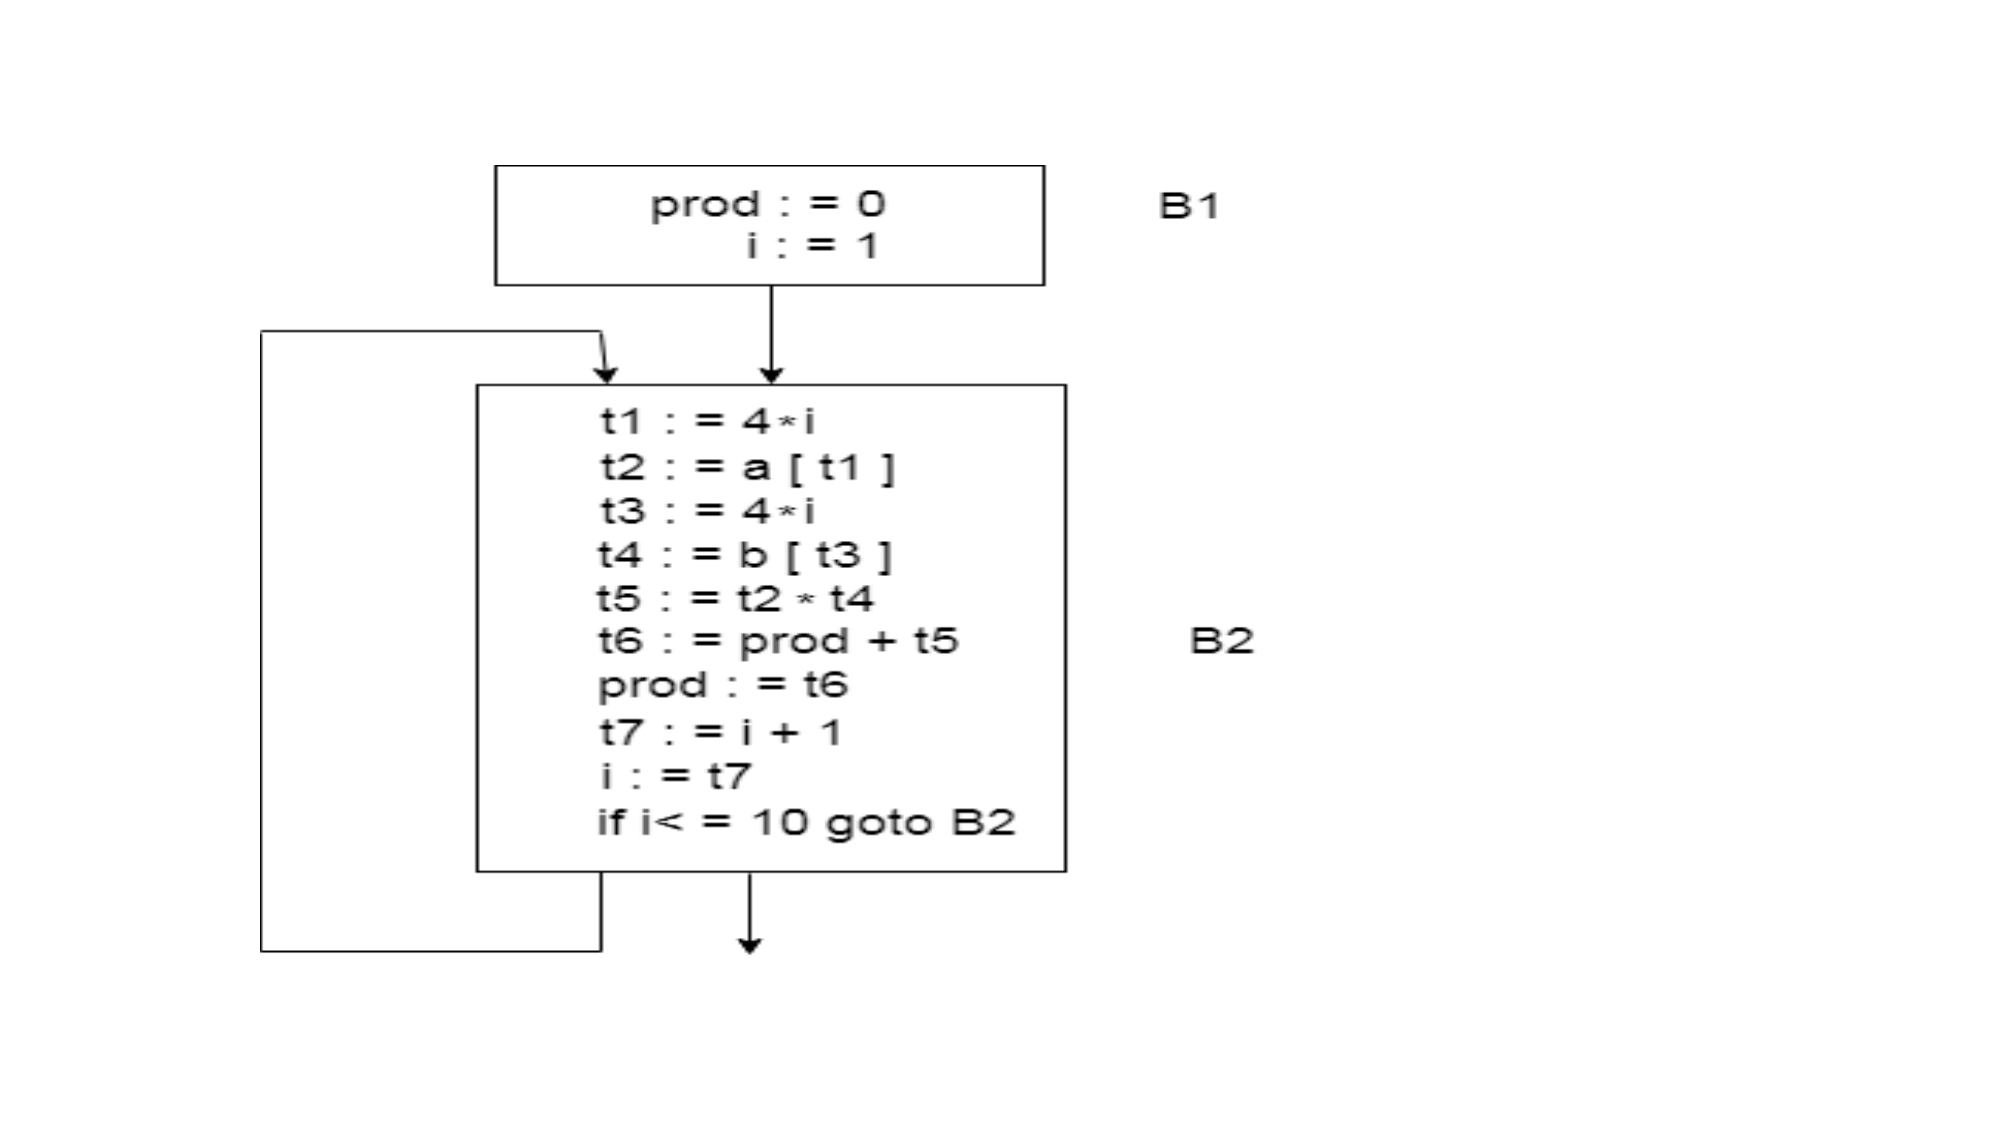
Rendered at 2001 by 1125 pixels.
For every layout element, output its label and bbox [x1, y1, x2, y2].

list [260, 165, 1285, 973]
